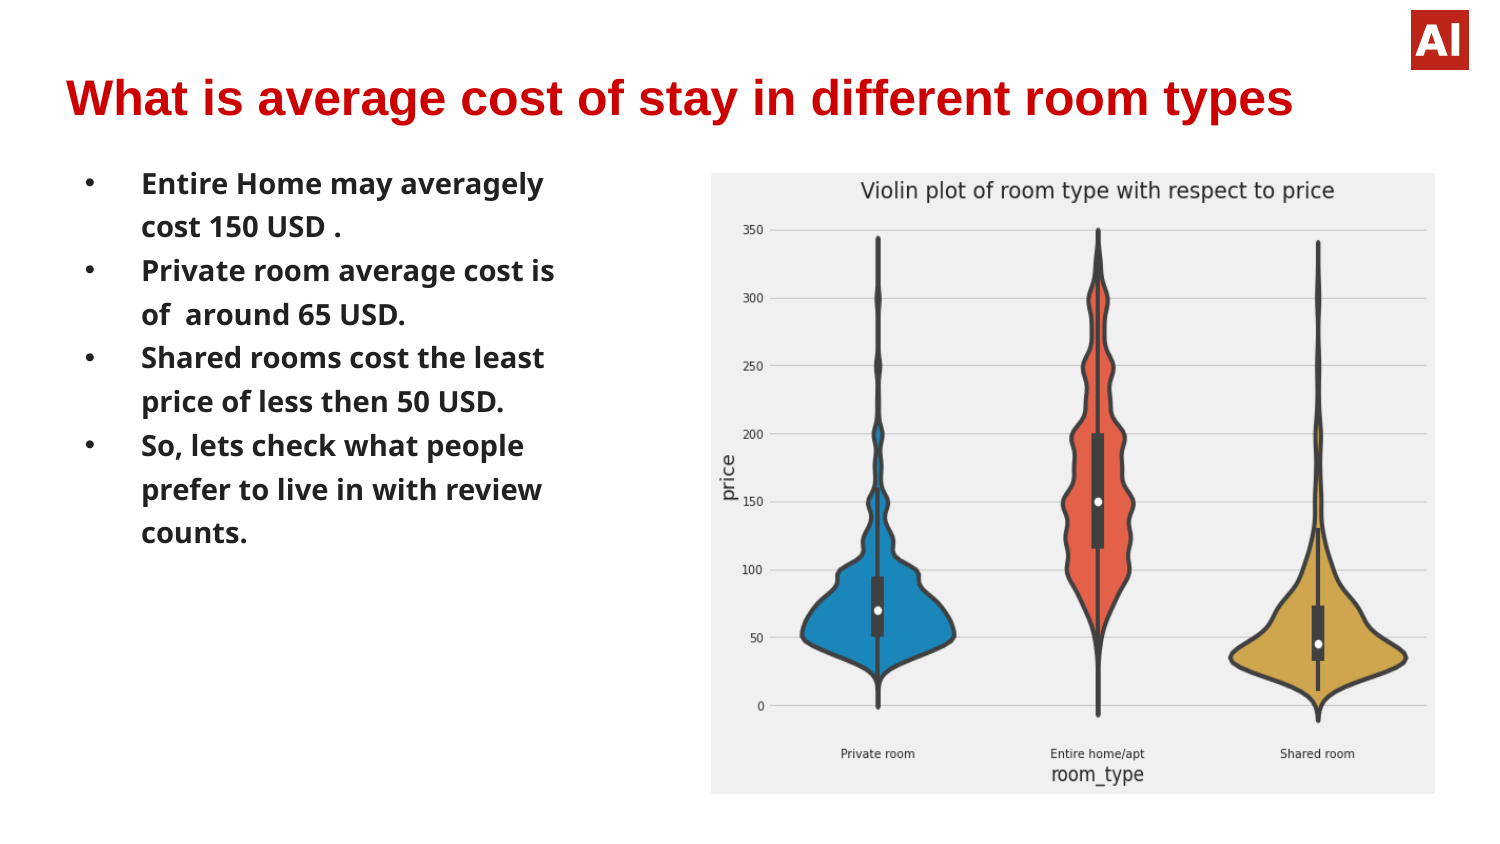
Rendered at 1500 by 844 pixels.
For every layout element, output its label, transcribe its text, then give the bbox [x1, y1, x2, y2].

list Entire Home may averagely cost 150 USD . Private room average cost is of around 65 USD. Shared rooms cost the least price of less then 50 USD. So, lets check what people prefer to live in with review counts. [51, 141, 590, 743]
picture [1411, 10, 1469, 70]
title What is average cost of stay in different room types [51, 50, 1449, 123]
picture [711, 173, 1436, 794]
